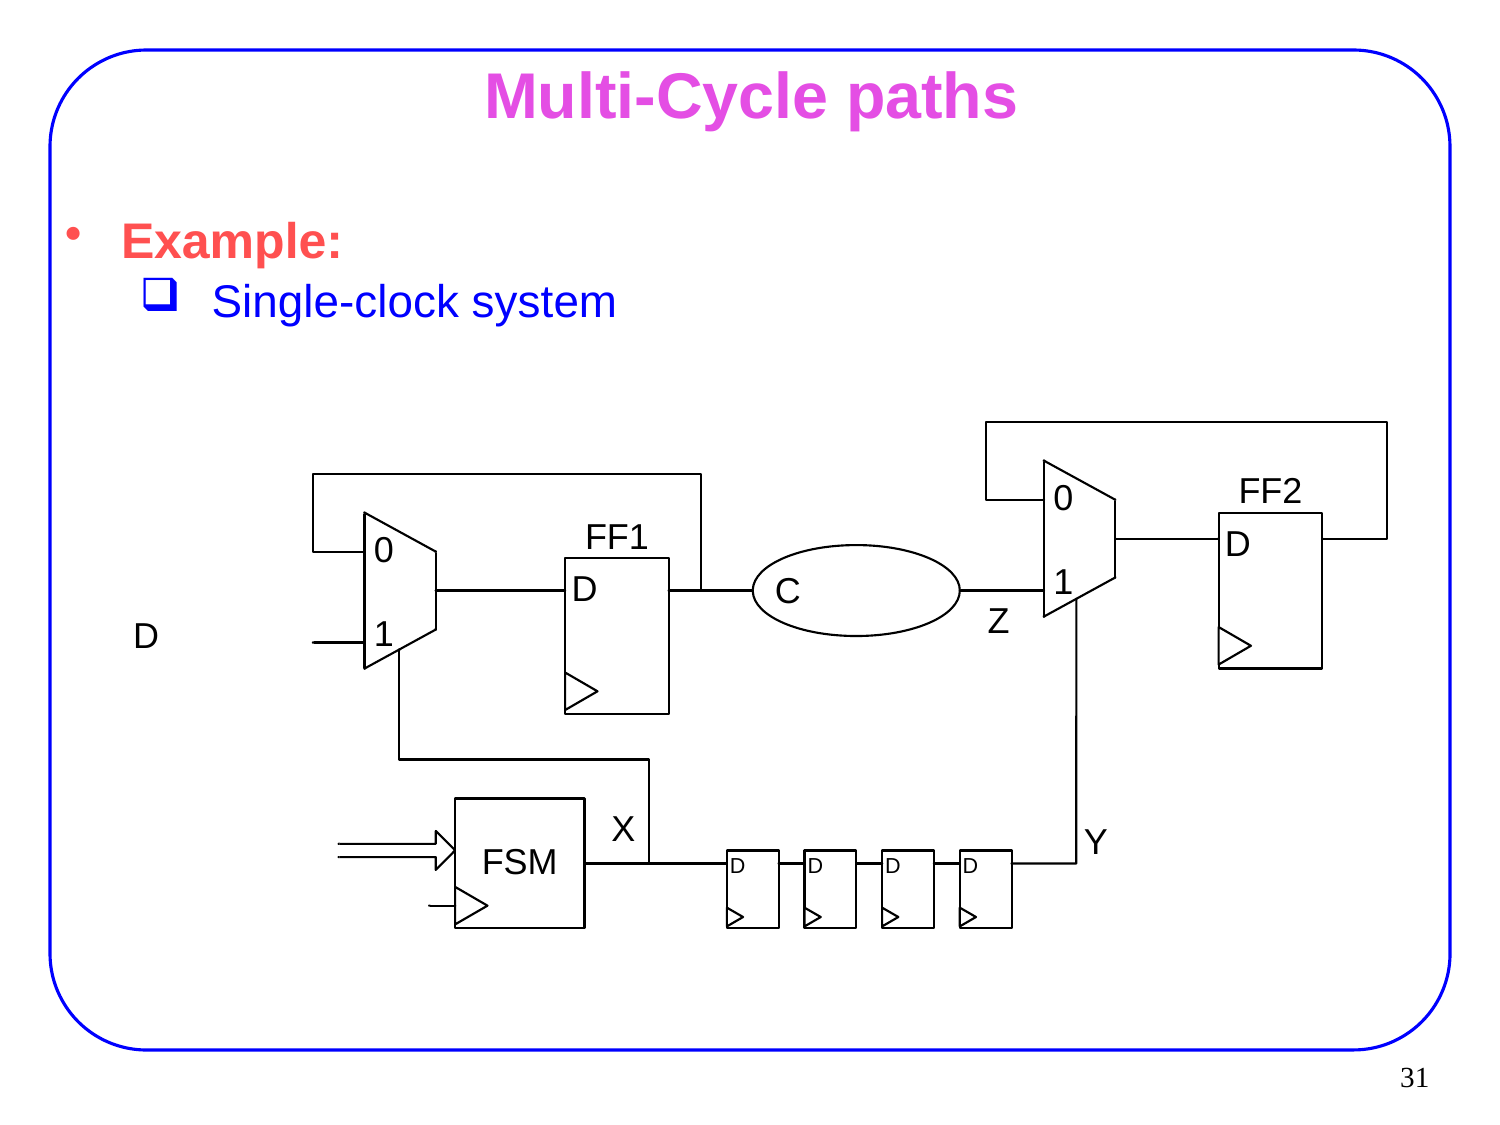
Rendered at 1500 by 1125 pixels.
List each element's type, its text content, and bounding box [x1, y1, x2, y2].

list Example: Single-clock system [50, 208, 1325, 420]
title Multi-Cycle paths [113, 66, 1389, 140]
slide_number 31 [1351, 1047, 1444, 1104]
picture [116, 419, 1390, 931]
